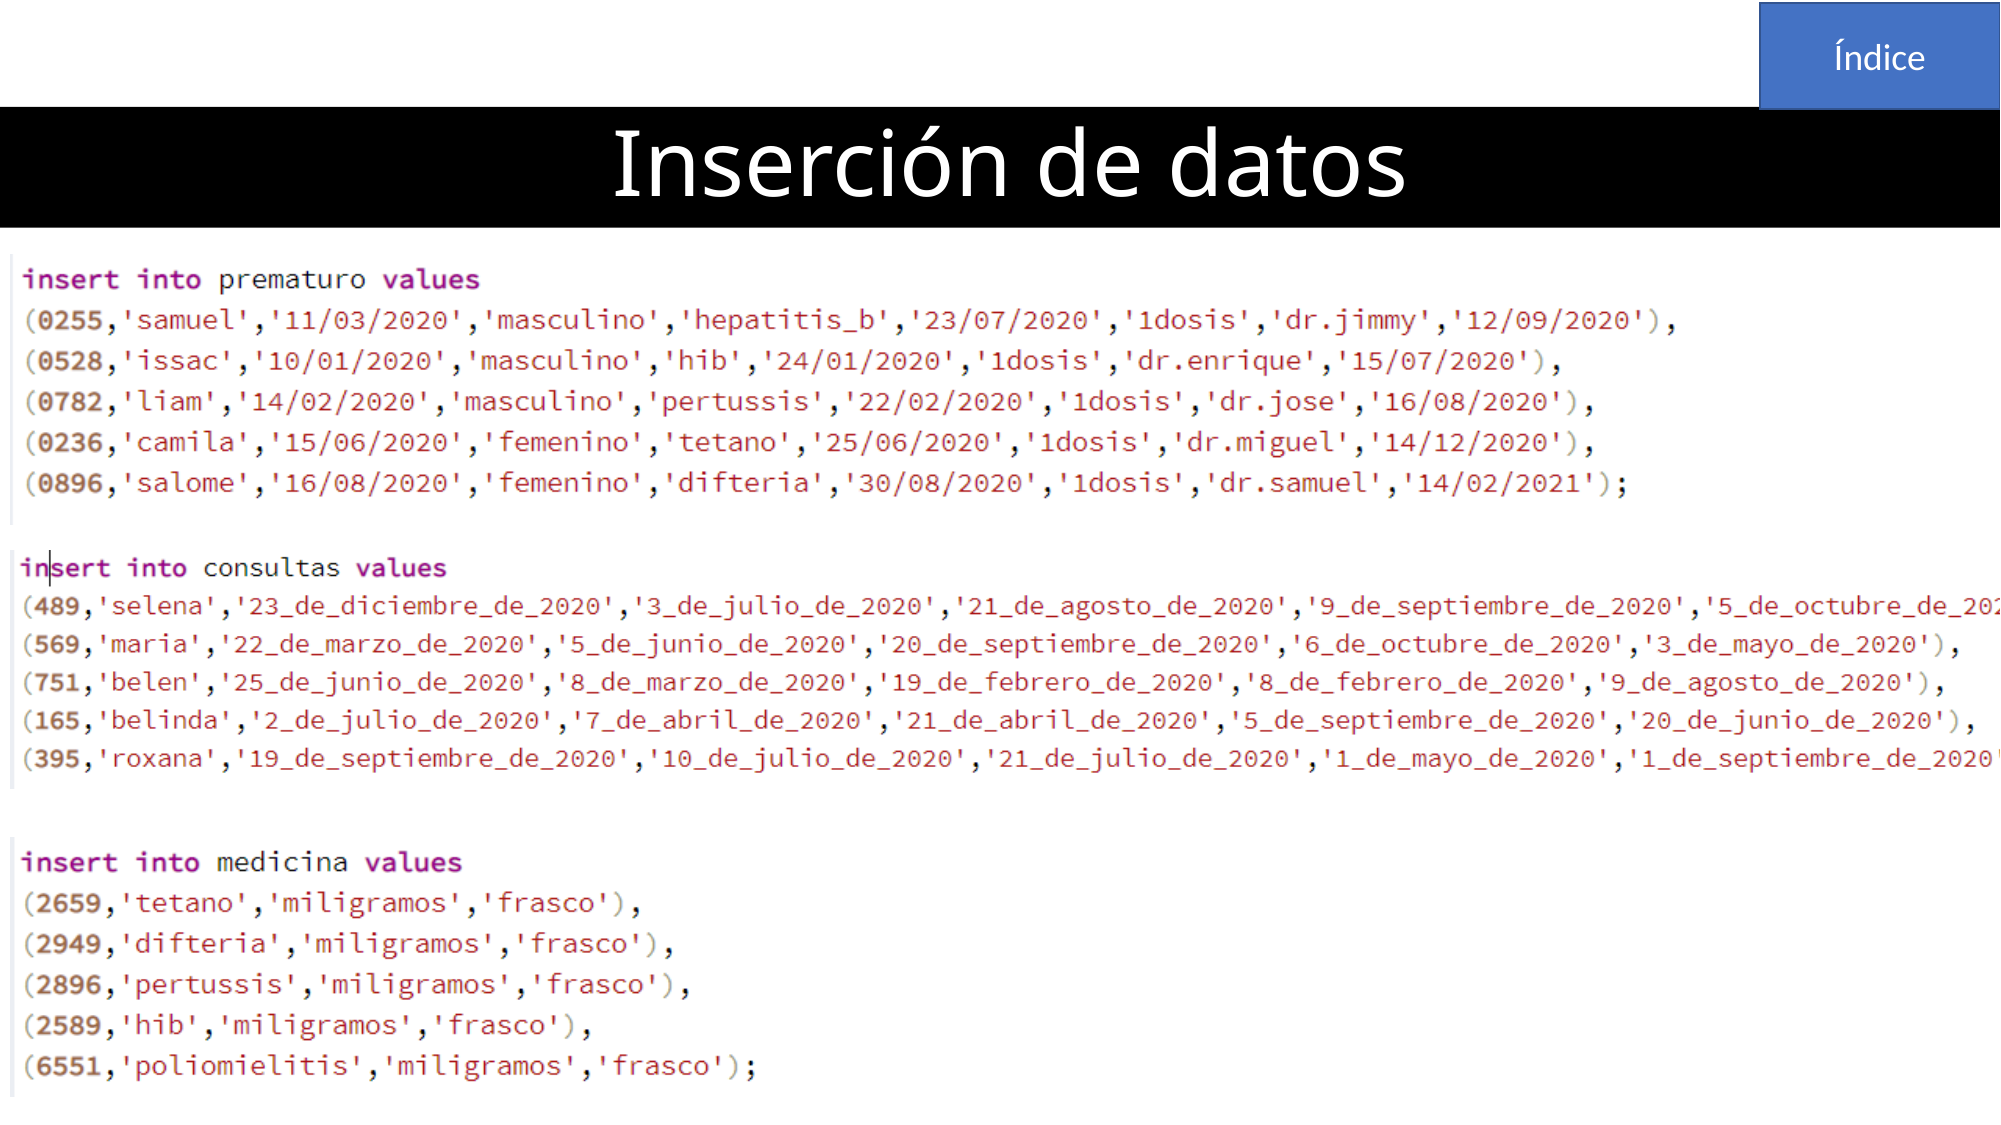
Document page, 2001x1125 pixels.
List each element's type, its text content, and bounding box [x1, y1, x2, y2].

picture [10, 254, 1689, 525]
title Inserción de datos [91, 105, 1931, 228]
picture [10, 837, 764, 1097]
text_box Índice [1759, 2, 2000, 110]
picture [10, 550, 2000, 789]
text_box [0, 106, 2000, 229]
